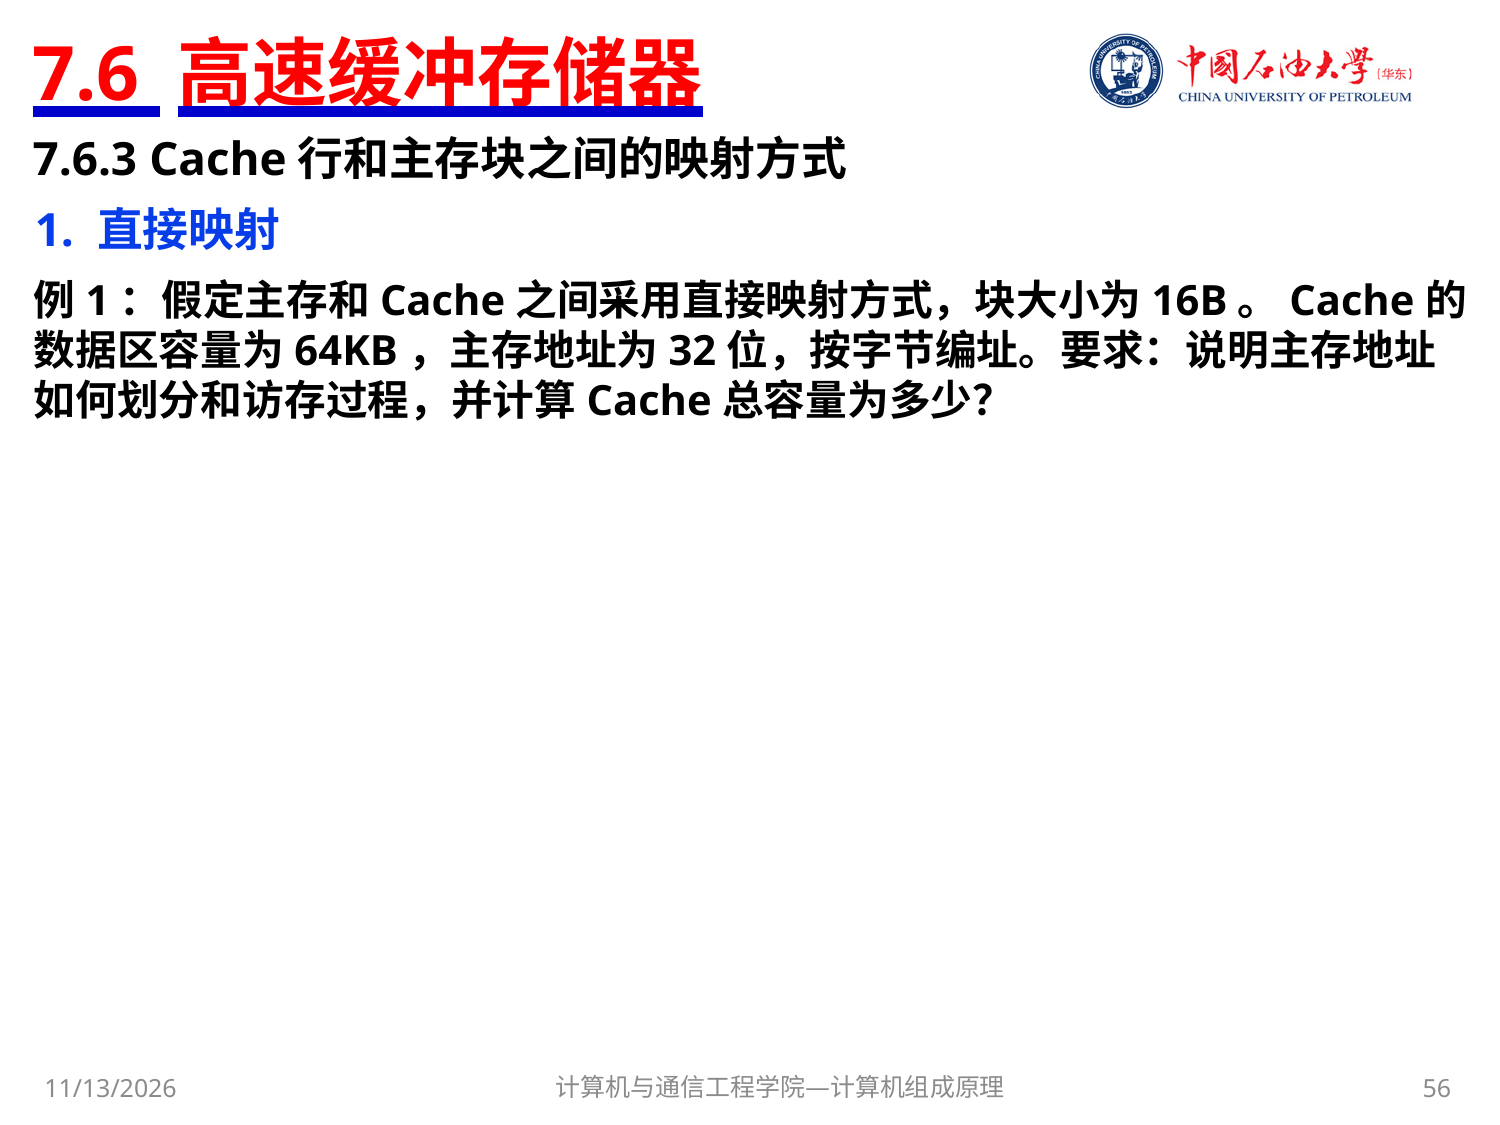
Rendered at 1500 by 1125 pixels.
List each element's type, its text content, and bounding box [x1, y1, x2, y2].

text_box 1. 直接映射 [20, 192, 833, 263]
text_box 例1：假定主存和Cache之间采用直接映射方式，块大小为16B。Cache的数据区容量为64KB，主存地址为32位，按字节编址。要求：说明主存地址如何划分和访存过程，并计算Cache总容量为多少？ [18, 266, 1485, 480]
footer 计算机与通信工程学院—计算机组成原理 [501, 1056, 1059, 1117]
slide_number 56 [1116, 1059, 1467, 1119]
title 7.6 高速缓冲存储器 [17, 7, 1471, 121]
list 7.6.3 Cache行和主存块之间的映射方式 [17, 121, 1471, 1057]
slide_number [29, 1059, 380, 1119]
